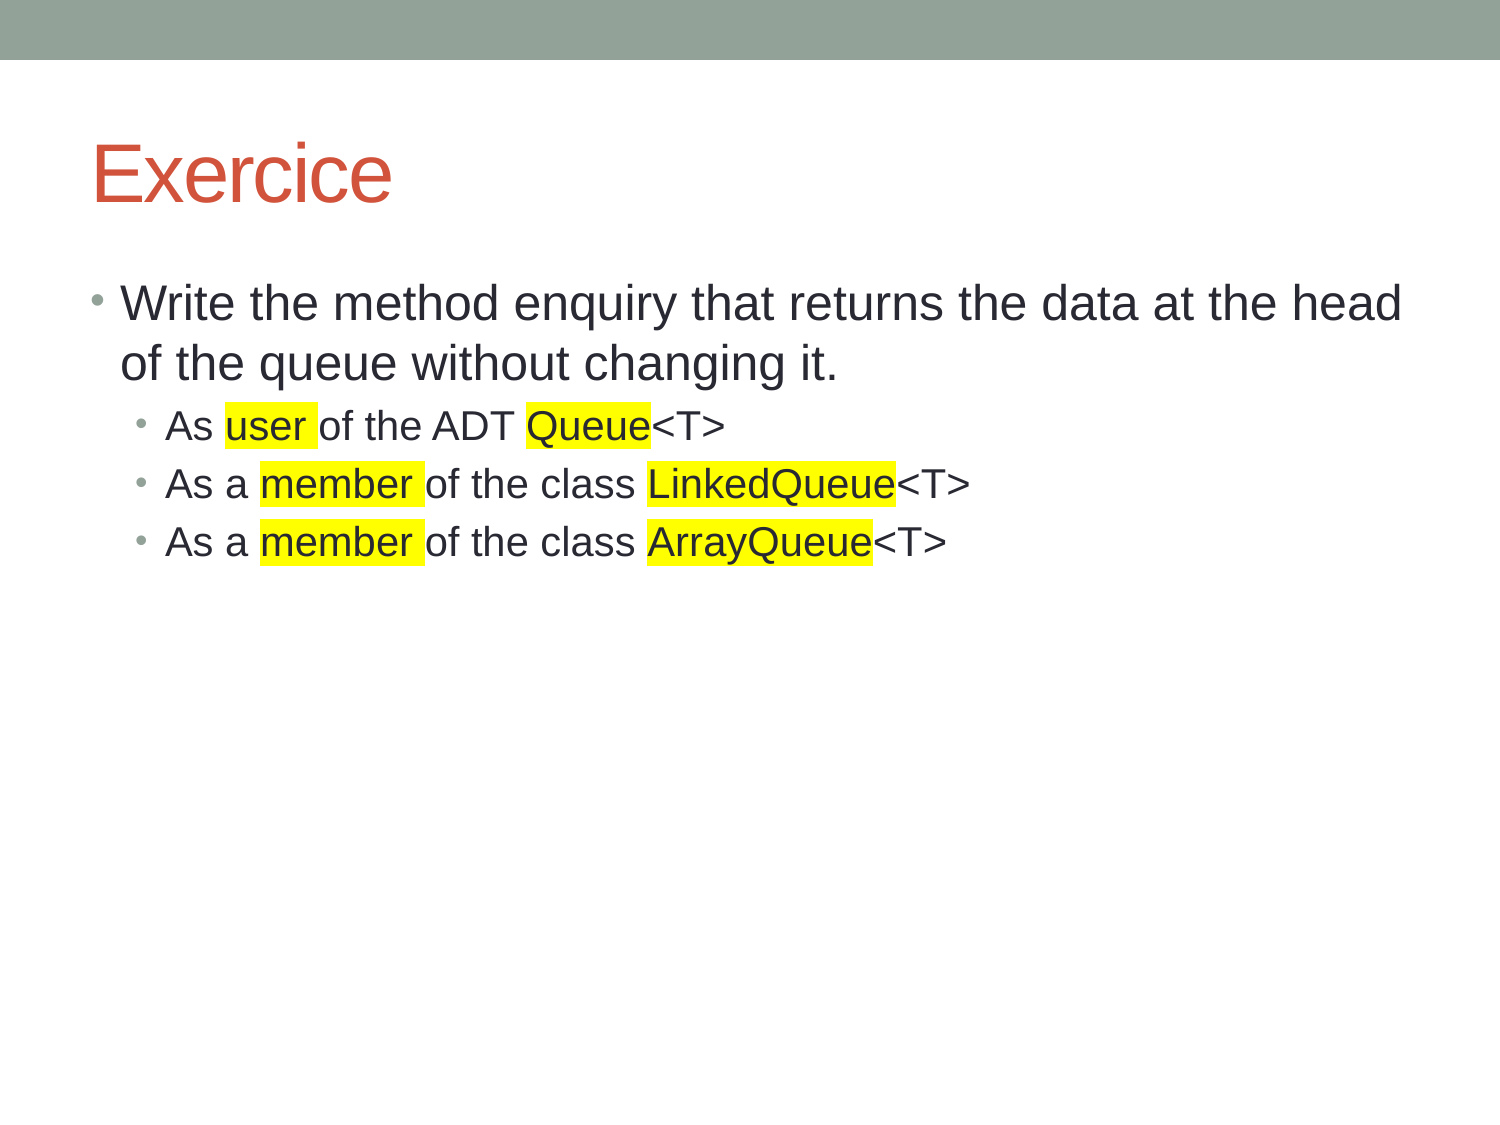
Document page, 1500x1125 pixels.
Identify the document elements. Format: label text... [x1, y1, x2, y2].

title Exercice [75, 87, 1425, 250]
list Write the method enquiry that returns the data at the head of the queue without changing it. As user of the ADT Queue<T> As a member of the class LinkedQueue<T> As a member of the class ArrayQueue<T> [75, 262, 1425, 1063]
